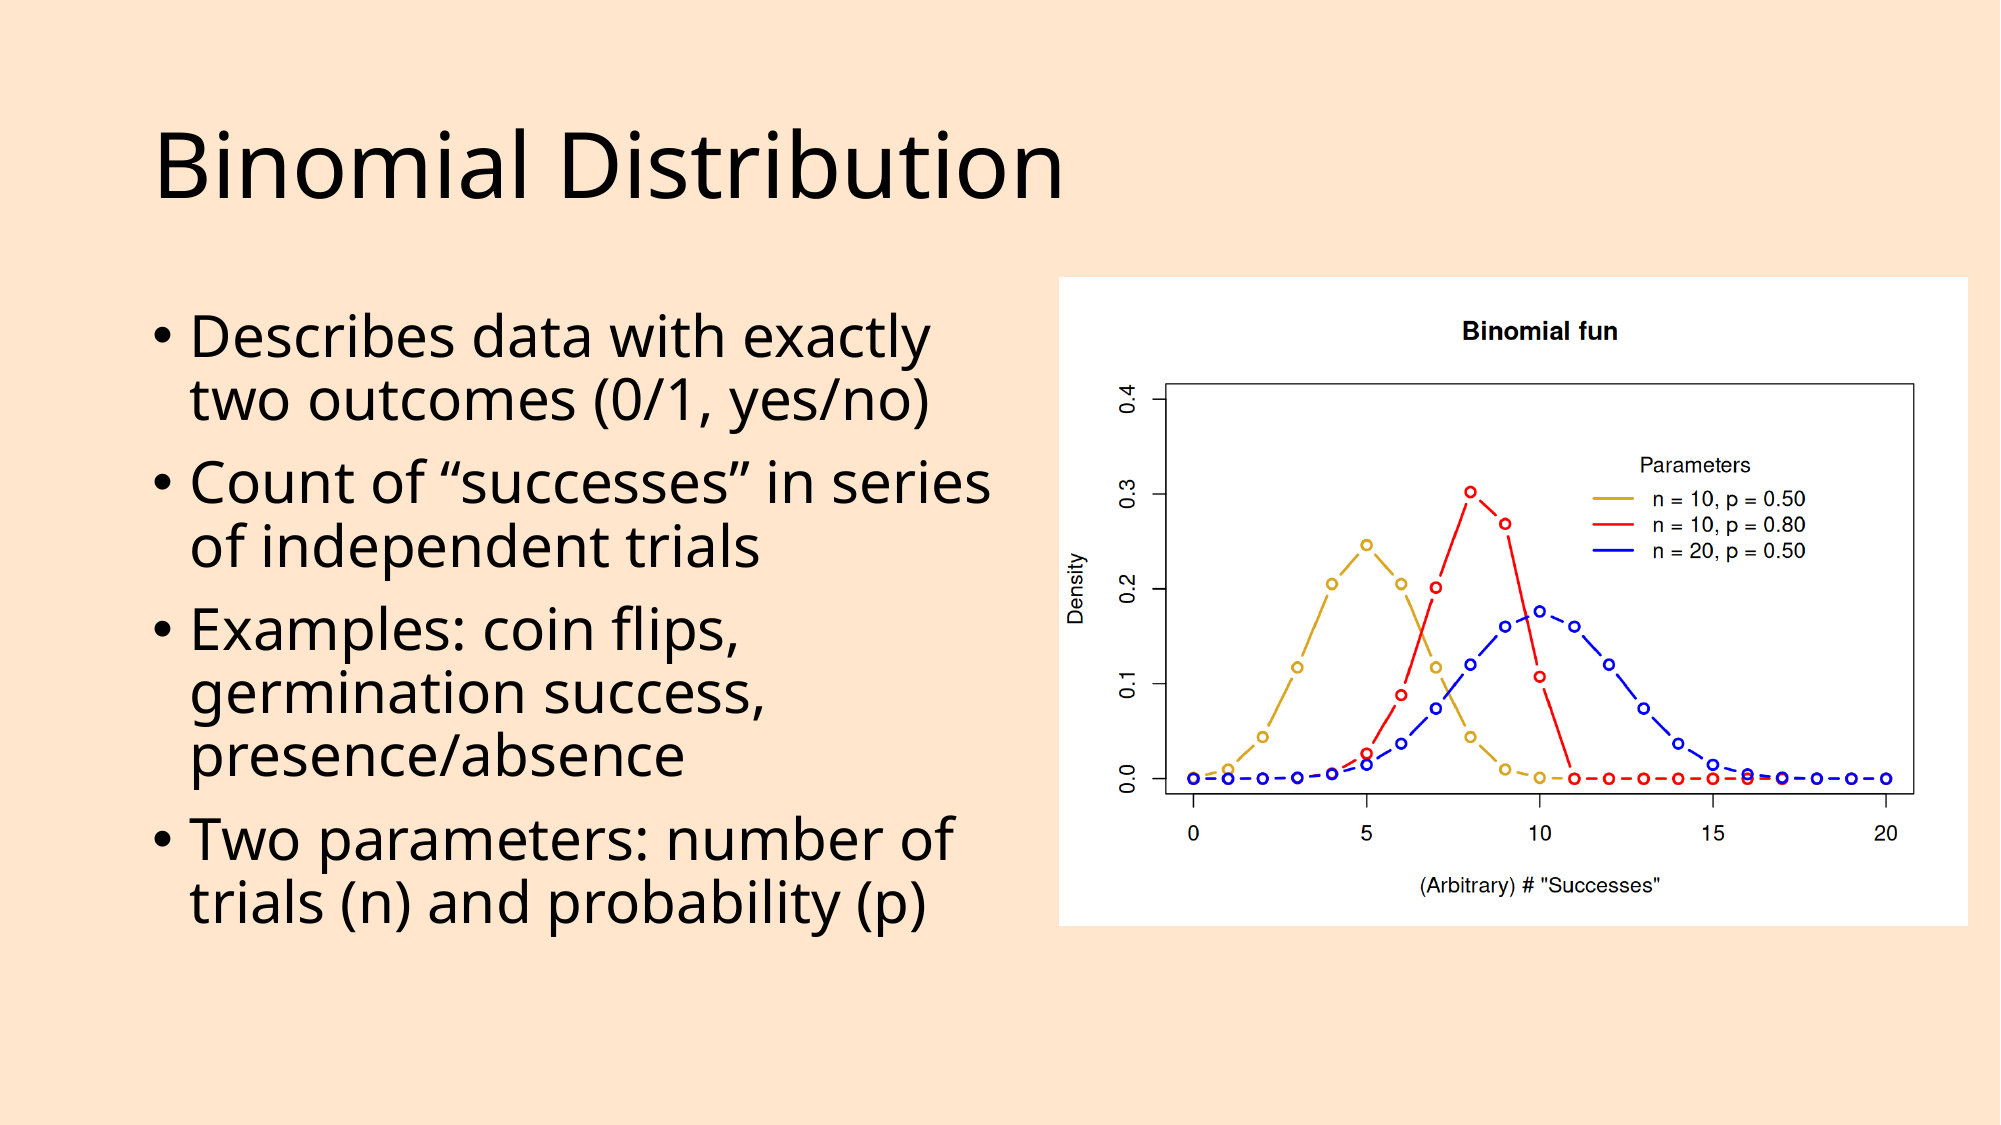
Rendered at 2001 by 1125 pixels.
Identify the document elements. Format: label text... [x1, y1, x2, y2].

title Binomial Distribution [137, 59, 1863, 278]
picture [1058, 276, 1969, 927]
list Describes data with exactly two outcomes (0/1, yes/no) Count of “successes” in series of independent trials Examples: coin flips, germination success, presence/absence Two parameters: number of trials (n) and probability (p) [137, 299, 1060, 1014]
